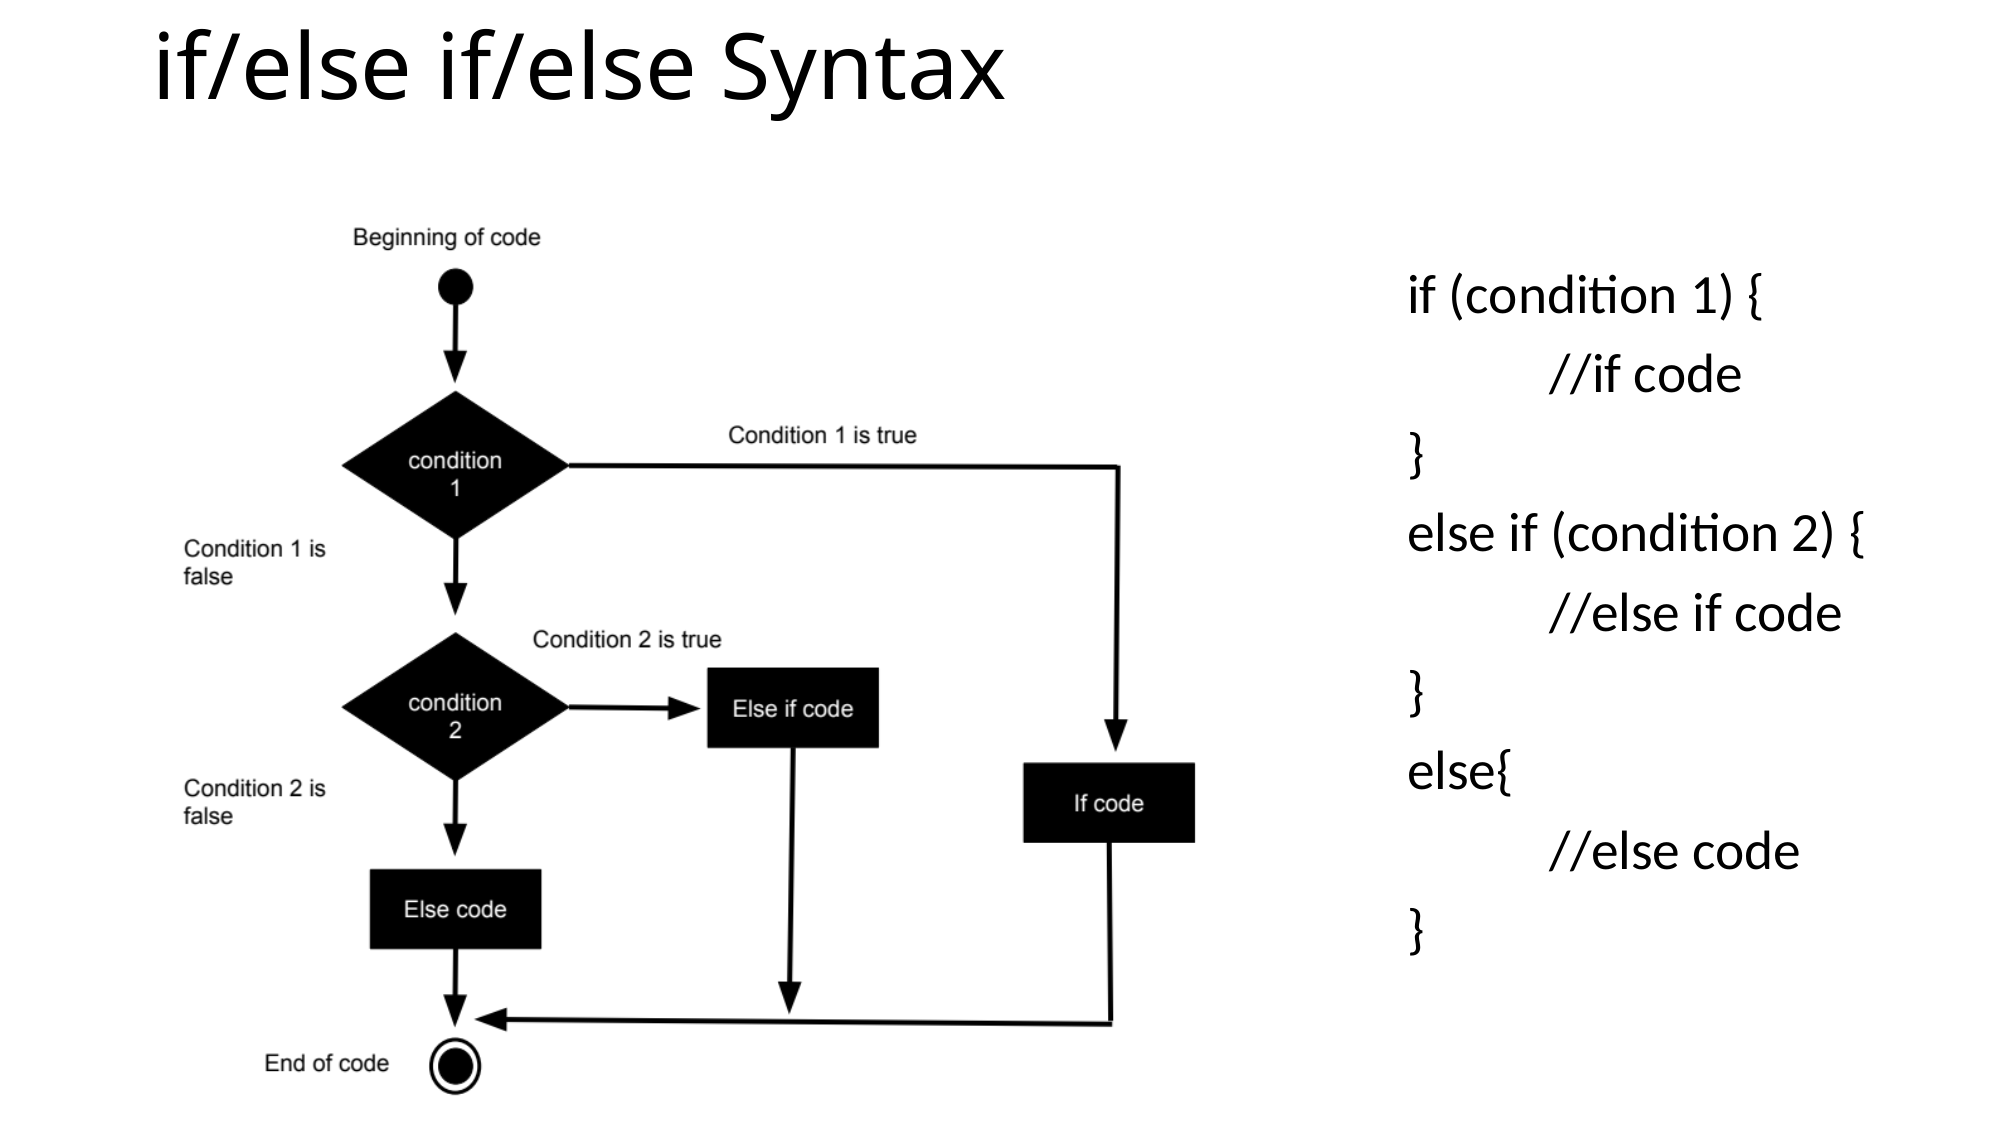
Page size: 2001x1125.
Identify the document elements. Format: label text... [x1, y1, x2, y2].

title if/else if/else Syntax [137, 0, 1863, 179]
picture [0, 191, 1206, 1096]
list if (condition 1) { //if code } else if (condition 2) { //else if code } else{ //else code } [1391, 258, 1938, 973]
